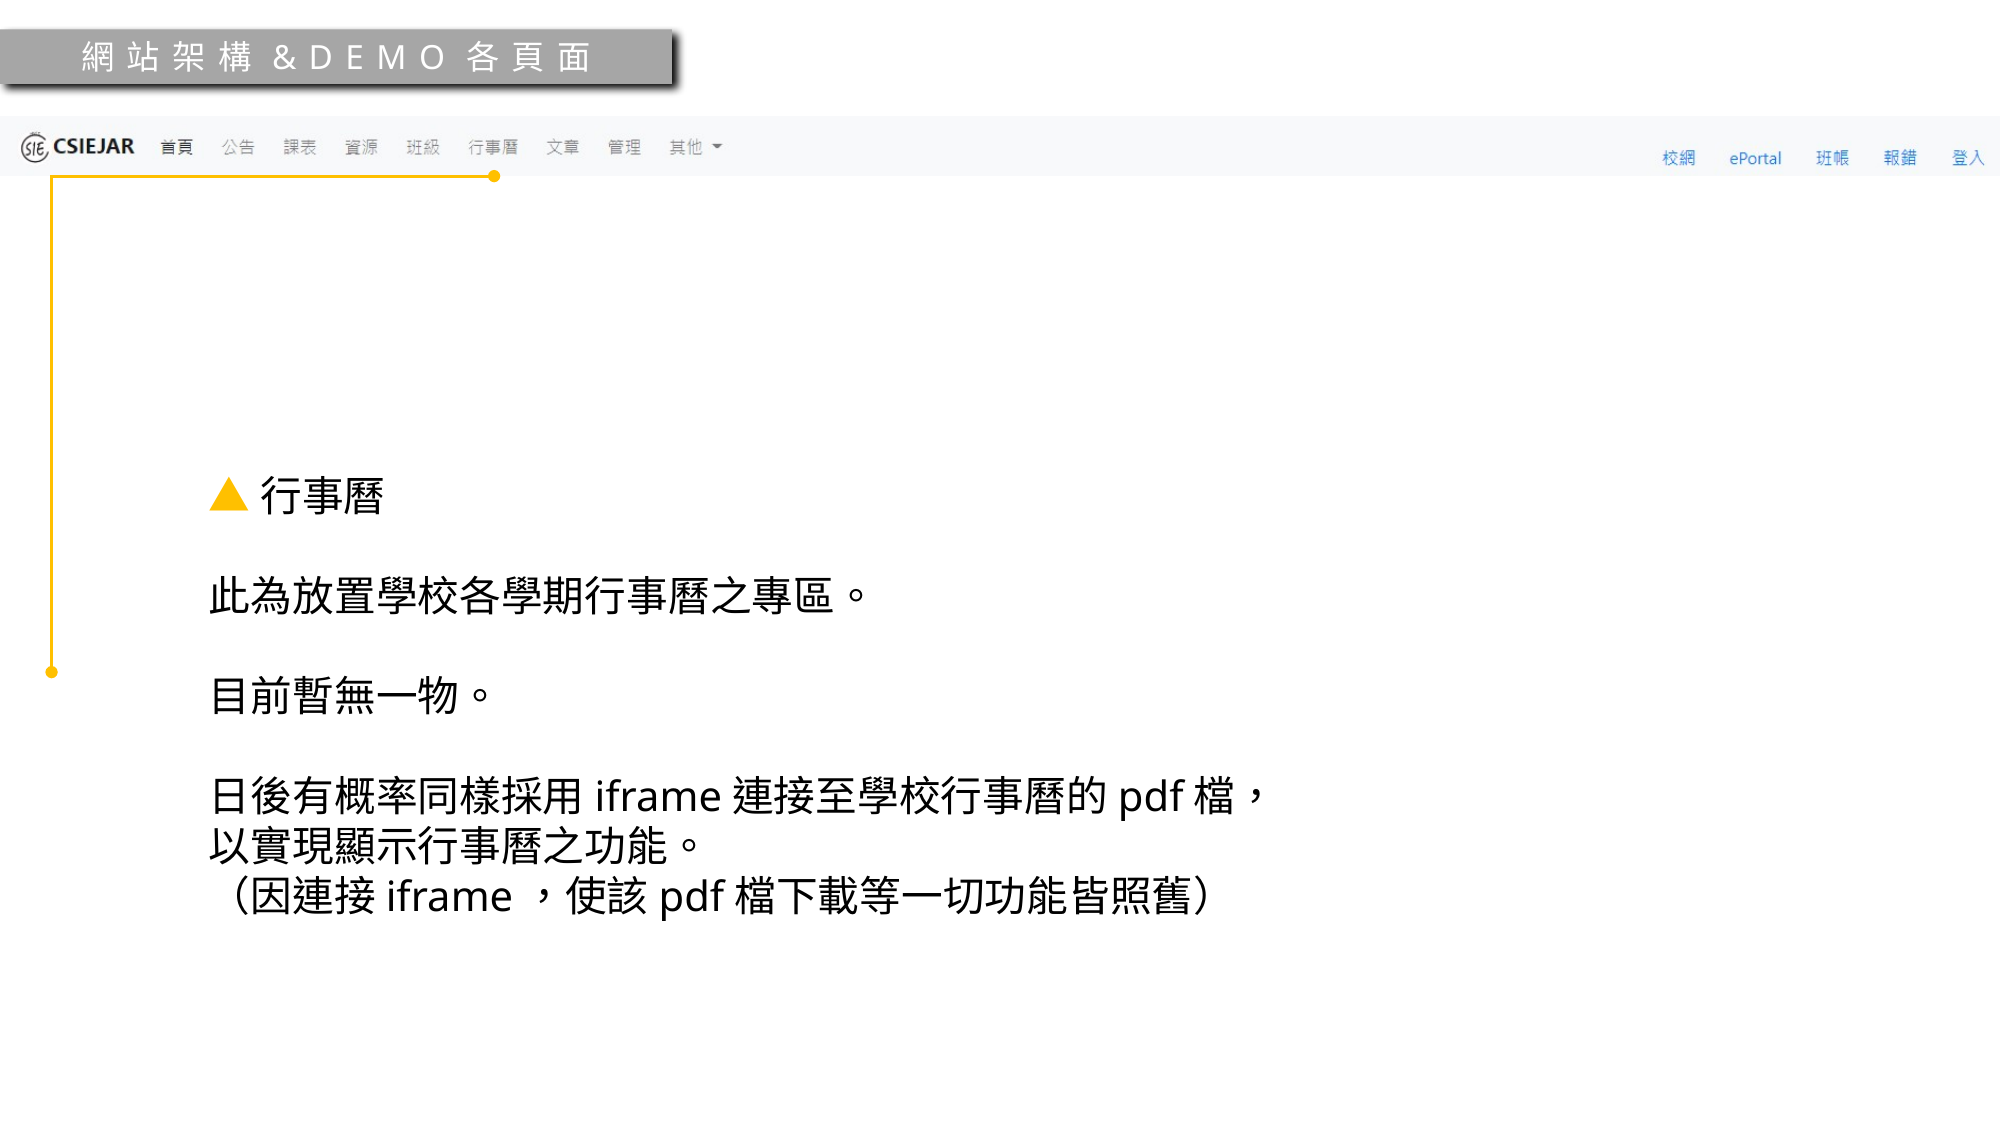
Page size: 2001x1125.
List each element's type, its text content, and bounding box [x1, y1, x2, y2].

picture [0, 116, 2000, 176]
text_box ▲行事曆 此為放置學校各學期行事曆之專區。 目前暫無一物。 日後有概率同樣採用iframe連接至學校行事曆的pdf檔， 以實現顯示行事曆之功能。 （因連接iframe，使該pdf檔下載等一切功能皆照舊） [194, 462, 1686, 928]
text_box [45, 176, 501, 679]
text_box 網站架構&DEMO各頁面 [0, 29, 672, 84]
